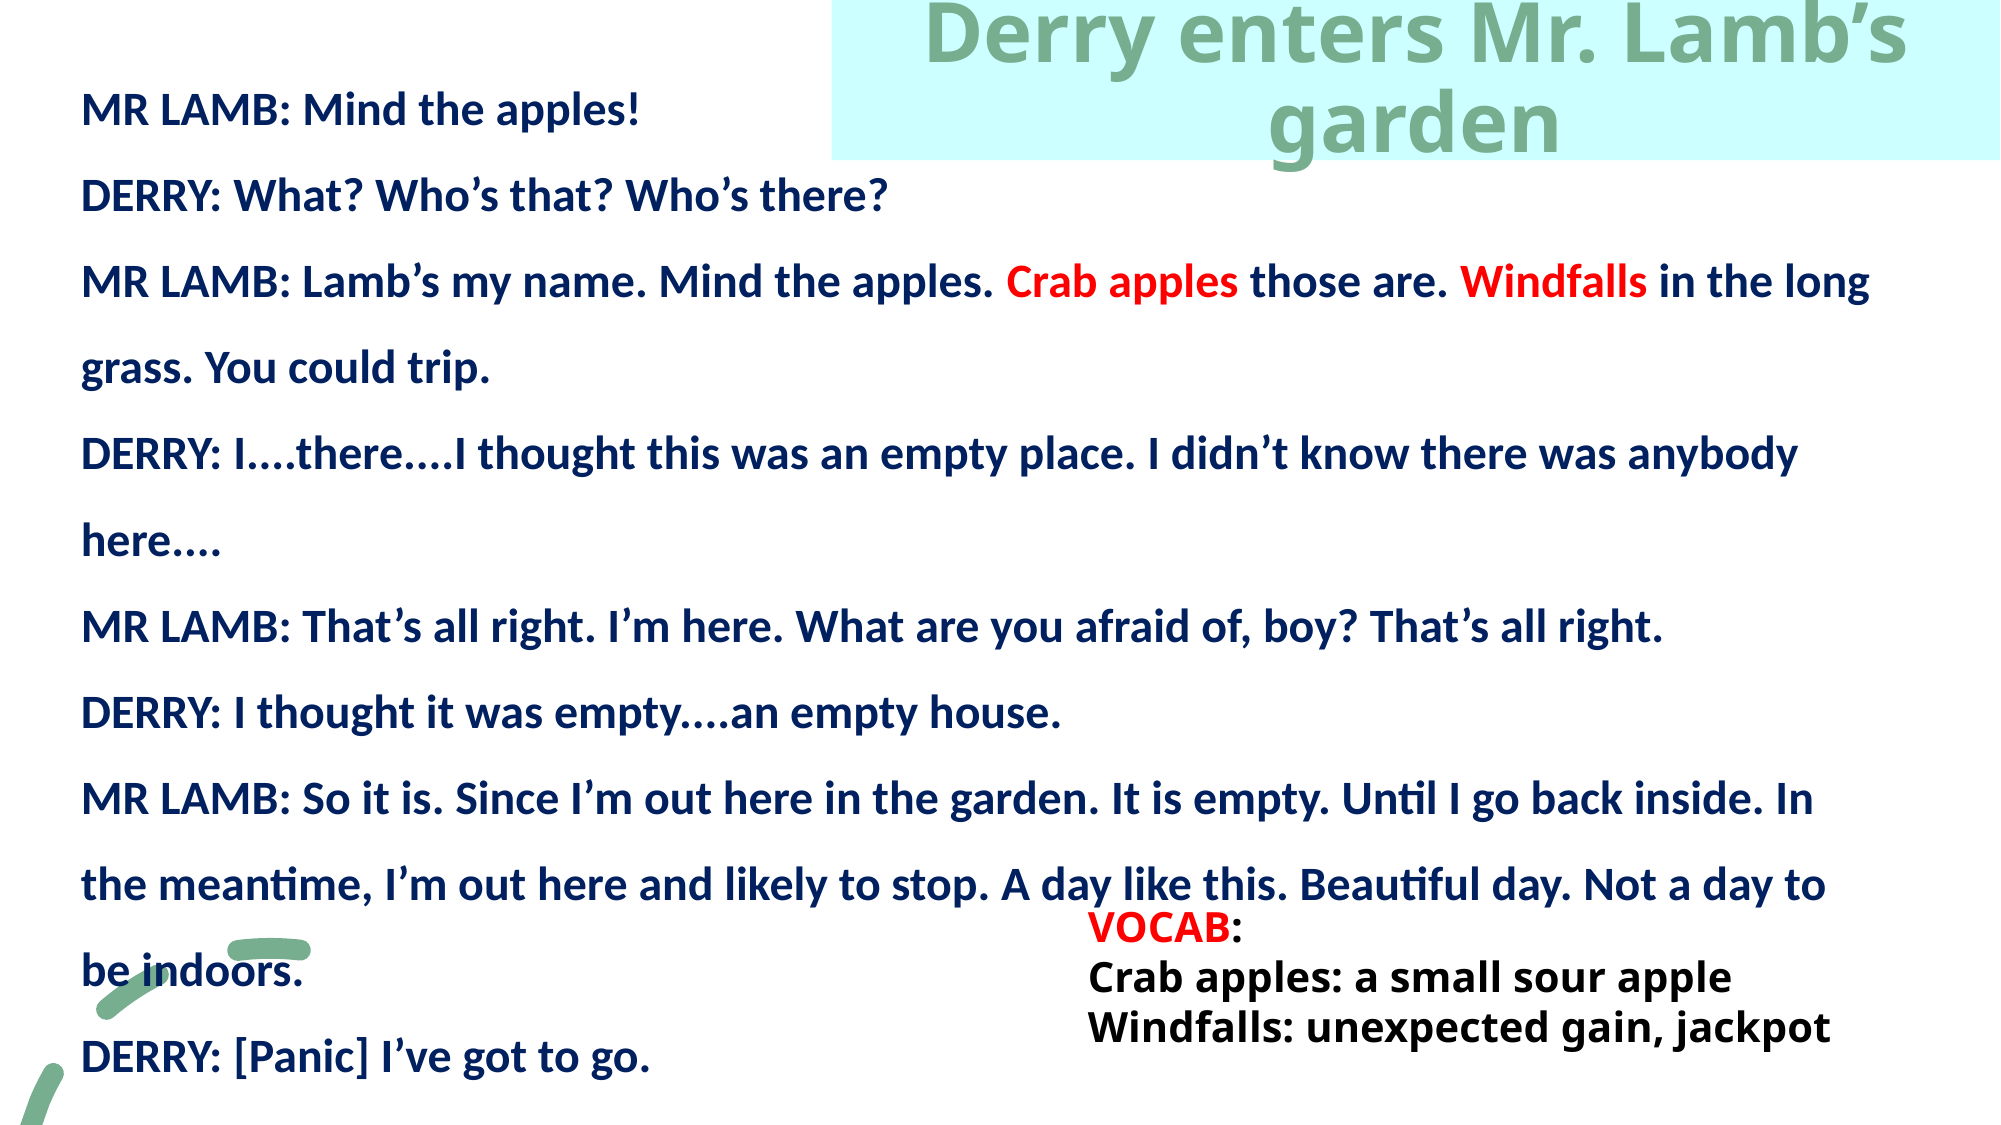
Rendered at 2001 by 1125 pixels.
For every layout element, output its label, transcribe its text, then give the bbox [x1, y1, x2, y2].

title Derry enters Mr. Lamb’s garden [831, 0, 2000, 161]
text_box MR LAMB: Mind the apples! DERRY: What? Who’s that? Who’s there? MR LAMB: Lamb’s my name. Mind the apples. Crab apples those are. Windfalls in the long grass. You could trip. DERRY: I....there....I thought this was an empty place. I didn’t know there was anybody here.... MR LAMB: That’s all right. I’m here. What are you afraid of, boy? That’s all right. DERRY: I thought it was empty....an empty house. MR LAMB: So it is. Since I’m out here in the garden. It is empty. Until I go back inside. In the meantime, I’m out here and likely to stop. A day like this. Beautiful day. Not a day to be indoors. DERRY: [Panic] I’ve got to go. [66, 41, 1893, 1090]
text_box VOCAB: Crab apples: a small sour apple Windfalls: unexpected gain, jackpot [1073, 893, 2000, 1059]
